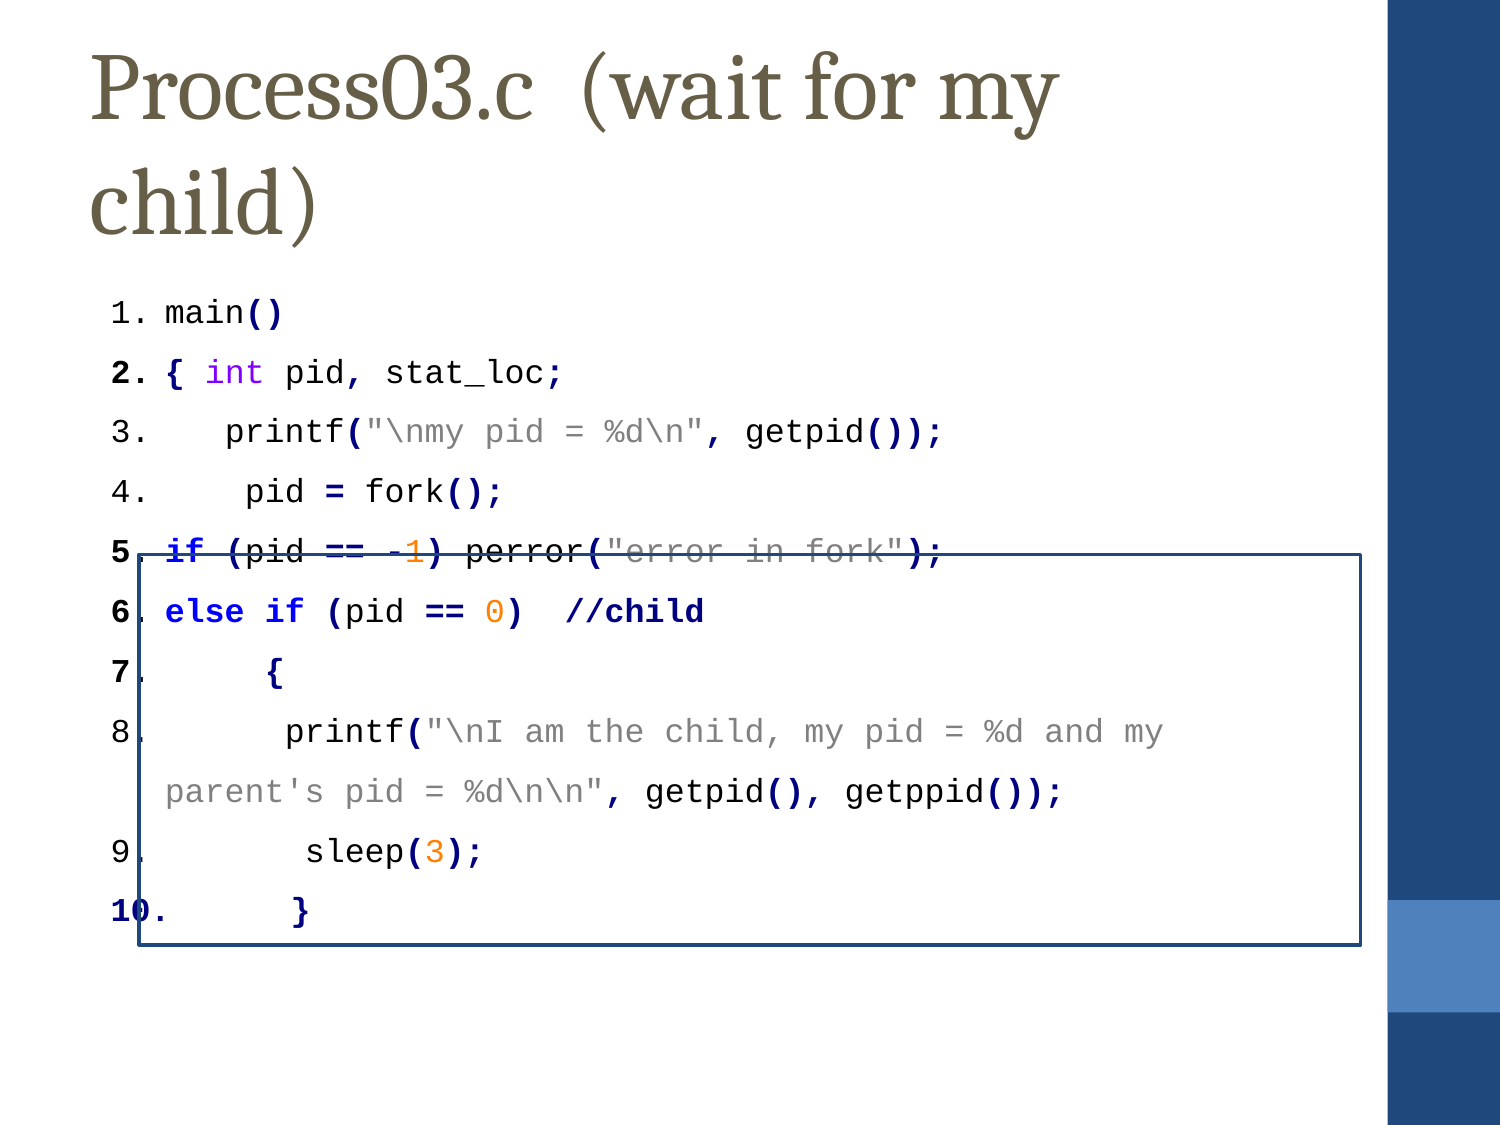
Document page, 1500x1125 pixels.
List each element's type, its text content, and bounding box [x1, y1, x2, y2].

text_box main() { int pid, stat_loc; printf("\nmy pid = %d\n", getpid()); pid = fork(); if (pid == -1) perror("error in fork"); else if (pid == 0) //child { printf("\nI am the child, my pid = %d and my parent's pid = %d\n\n", getpid(), getppid()); sleep(3); } [75, 262, 1325, 1050]
text_box Process03.c (wait for my child) [75, 45, 1325, 233]
text_box [138, 554, 1361, 946]
